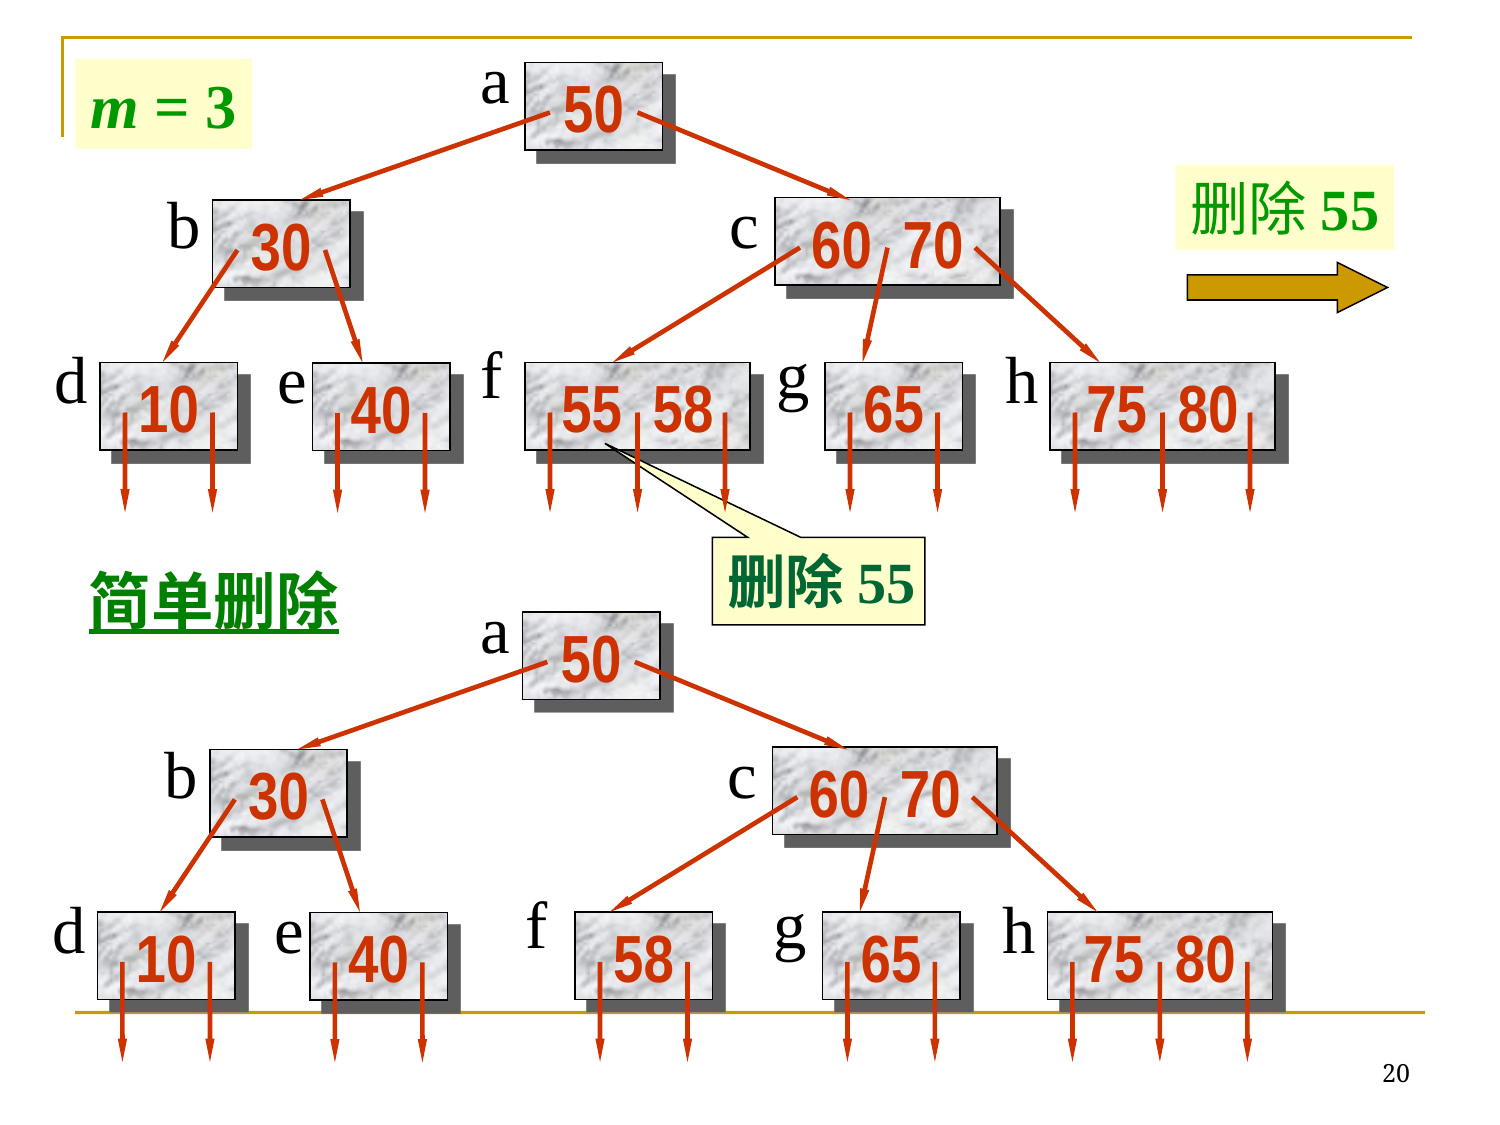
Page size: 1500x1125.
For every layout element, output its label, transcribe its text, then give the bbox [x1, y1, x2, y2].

text_box [683, 961, 692, 1062]
text_box f [465, 324, 518, 420]
text_box 65 [824, 362, 963, 450]
text_box [297, 675, 511, 750]
text_box 75 80 [1049, 362, 1275, 450]
text_box [159, 799, 235, 912]
text_box b [152, 174, 216, 270]
text_box [330, 962, 340, 1063]
text_box [933, 412, 942, 513]
text_box 30 [209, 749, 348, 837]
text_box h [990, 329, 1054, 425]
text_box g [758, 874, 823, 970]
text_box h [987, 879, 1051, 975]
text_box [1068, 961, 1077, 1062]
text_box 40 [309, 912, 448, 1000]
text_box [420, 412, 430, 514]
text_box 55 58 [524, 362, 750, 450]
text_box [604, 443, 637, 465]
text_box 删除55 [1175, 164, 1395, 250]
text_box [972, 797, 1098, 912]
text_box [1158, 412, 1167, 513]
text_box 50 [524, 62, 663, 150]
text_box [843, 961, 852, 1062]
text_box [1070, 412, 1080, 513]
text_box [120, 412, 130, 513]
text_box [300, 125, 515, 200]
text_box [208, 412, 217, 513]
text_box [845, 412, 855, 513]
text_box [333, 412, 342, 514]
text_box 简单删除 [73, 554, 354, 645]
text_box [633, 412, 642, 513]
text_box b [150, 724, 214, 820]
text_box [638, 459, 801, 537]
text_box m = 3 [75, 58, 252, 149]
text_box [974, 247, 1100, 363]
text_box [1245, 412, 1255, 513]
text_box 删除55 [712, 537, 979, 623]
text_box 65 [822, 911, 960, 1000]
text_box 60 70 [774, 197, 1000, 286]
text_box e [262, 329, 323, 425]
text_box [545, 412, 555, 513]
text_box c [712, 724, 773, 820]
text_box d [40, 329, 104, 425]
slide_number 20 [1074, 1024, 1425, 1100]
text_box c [715, 174, 775, 270]
text_box 58 [574, 911, 713, 1000]
text_box d [37, 879, 101, 975]
text_box [1243, 961, 1252, 1062]
text_box 50 [522, 611, 660, 700]
text_box [930, 961, 940, 1062]
text_box [322, 799, 360, 912]
text_box [162, 249, 238, 363]
text_box [862, 247, 888, 363]
text_box 30 [212, 199, 350, 288]
text_box [118, 961, 127, 1062]
text_box [205, 961, 215, 1062]
text_box a [465, 29, 525, 125]
text_box 10 [97, 911, 235, 1000]
text_box [634, 661, 848, 750]
text_box [609, 820, 761, 912]
text_box [1155, 961, 1165, 1062]
text_box [637, 112, 850, 200]
text_box e [260, 879, 320, 975]
text_box [1187, 262, 1388, 313]
text_box [612, 270, 764, 363]
text_box [418, 962, 427, 1063]
text_box f [510, 874, 563, 970]
text_box [324, 249, 363, 363]
text_box [595, 961, 605, 1062]
text_box a [465, 579, 525, 675]
text_box 10 [99, 362, 238, 450]
text_box [859, 797, 885, 912]
text_box [720, 412, 730, 513]
text_box 75 80 [1047, 911, 1273, 1000]
text_box g [761, 324, 825, 420]
text_box 40 [312, 362, 450, 451]
text_box 60 70 [772, 747, 998, 835]
